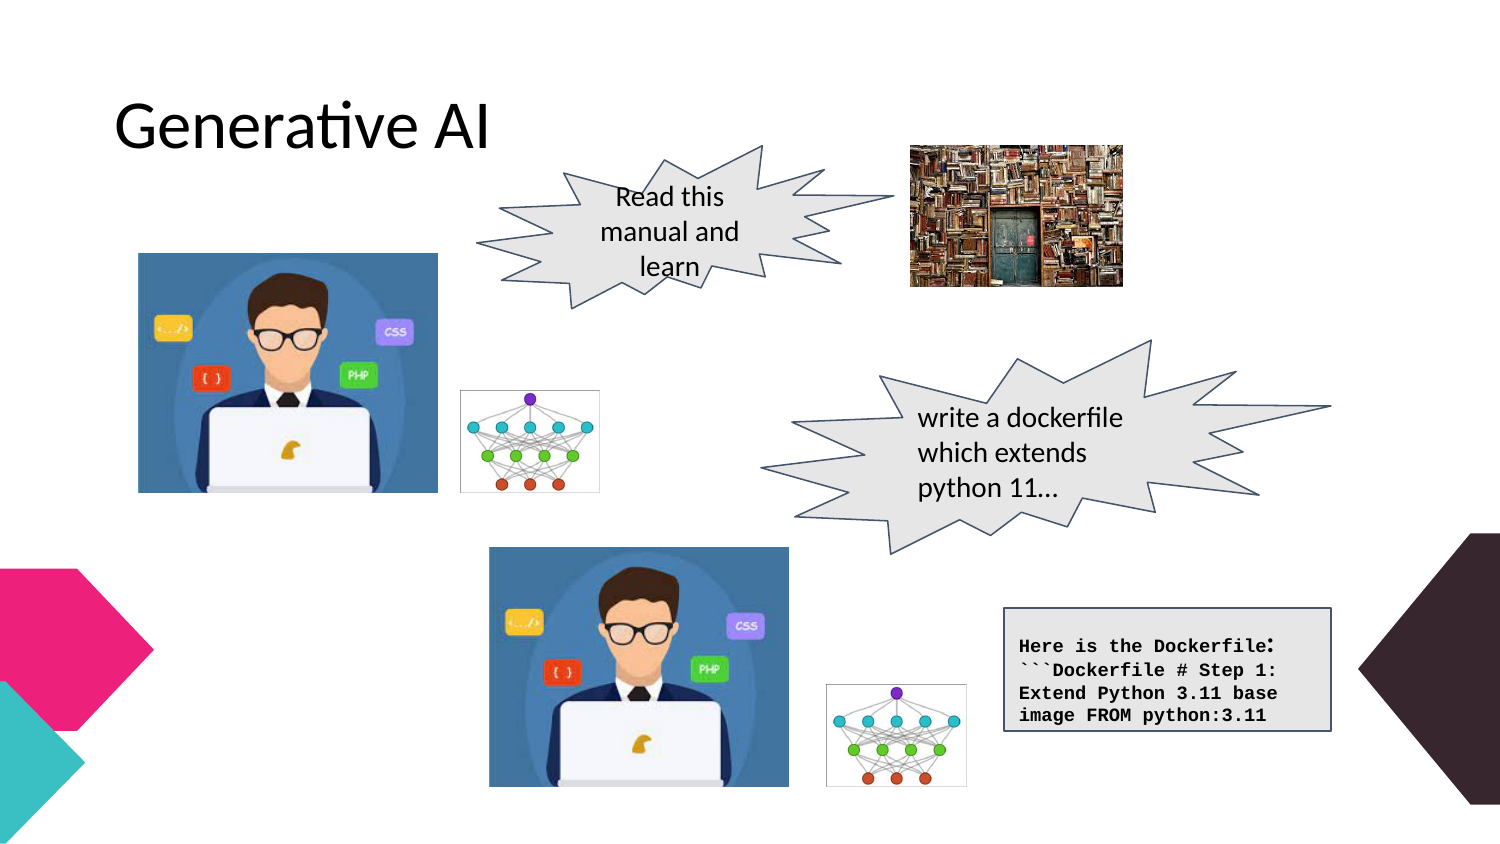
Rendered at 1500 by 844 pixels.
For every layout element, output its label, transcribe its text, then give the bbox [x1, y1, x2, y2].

text_box Read this manual and learn [476, 145, 894, 309]
title Generative AI [103, 44, 1397, 208]
text_box write a dockerfile which extends python 11… [760, 340, 1331, 555]
picture [138, 253, 438, 493]
picture [459, 390, 600, 493]
text_box Here is the Dockerfile: ```Dockerfile # Step 1: Extend Python 3.11 base image FROM python:3.11 [1003, 607, 1331, 732]
picture [826, 684, 967, 787]
picture [489, 547, 789, 787]
picture [910, 145, 1123, 287]
